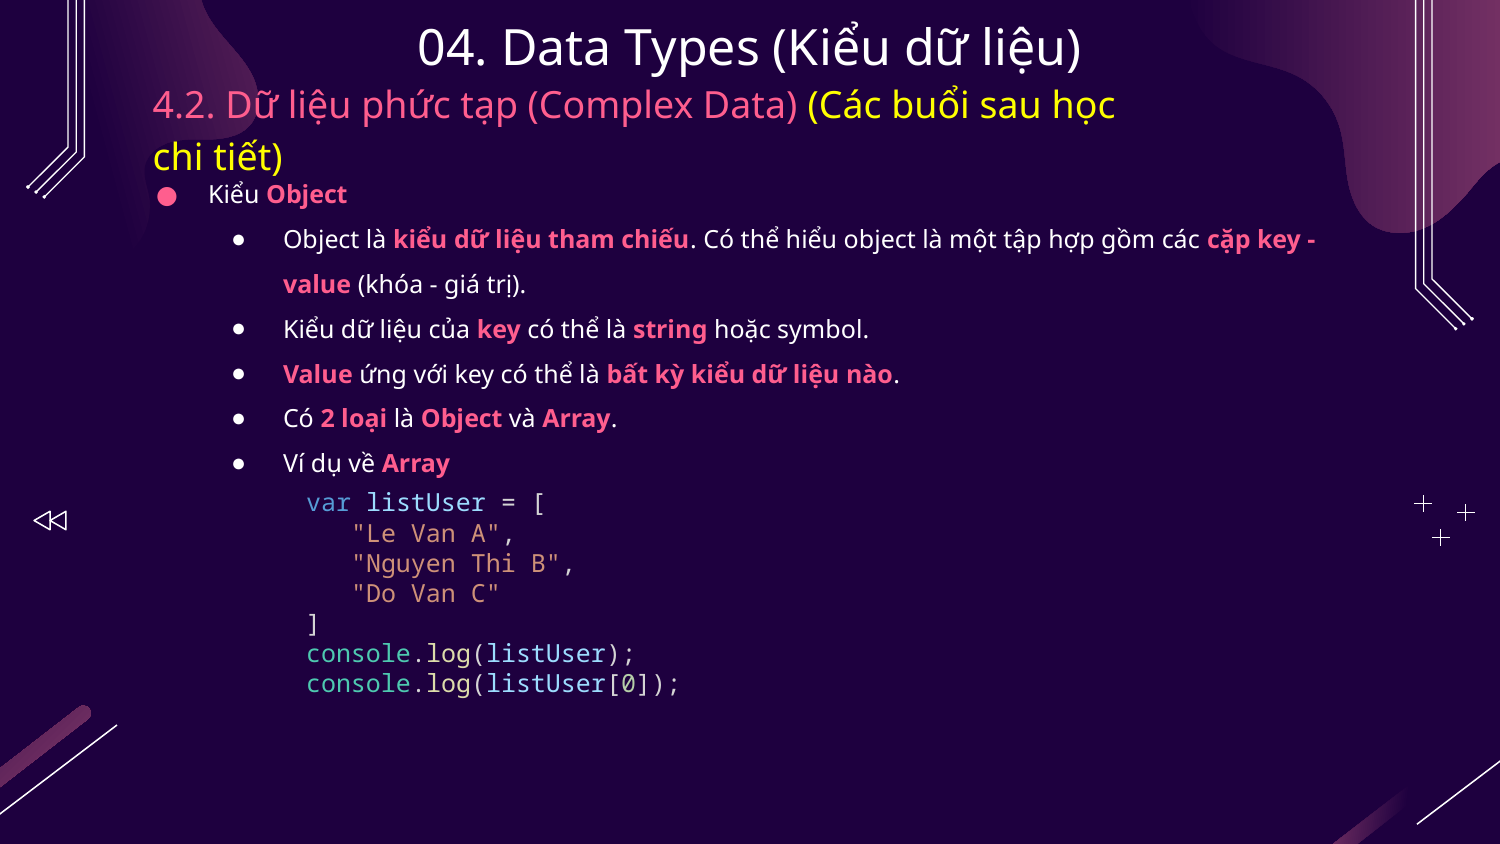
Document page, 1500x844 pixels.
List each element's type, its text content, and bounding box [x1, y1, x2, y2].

title 04. Data Types (Kiểu dữ liệu) [118, 0, 1382, 94]
subtitle Kiểu Object Object là kiểu dữ liệu tham chiếu. Có thể hiểu object là một tập hợp gồm các cặp key - value (khóa - giá trị). Kiểu dữ liệu của key có thể là string hoặc symbol. Value ứng với key có thể là bất kỳ kiểu dữ liệu nào. Có 2 loại là Object và Array. Ví dụ về Array var listUser = [ "Le Van A", "Nguyen Thi B", "Do Van C" ] console.log(listUser); console.log(listUser[0]); [118, 148, 1337, 833]
subtitle 4.2. Dữ liệu phức tạp (Complex Data) (Các buổi sau học chi tiết) [137, 125, 1191, 193]
